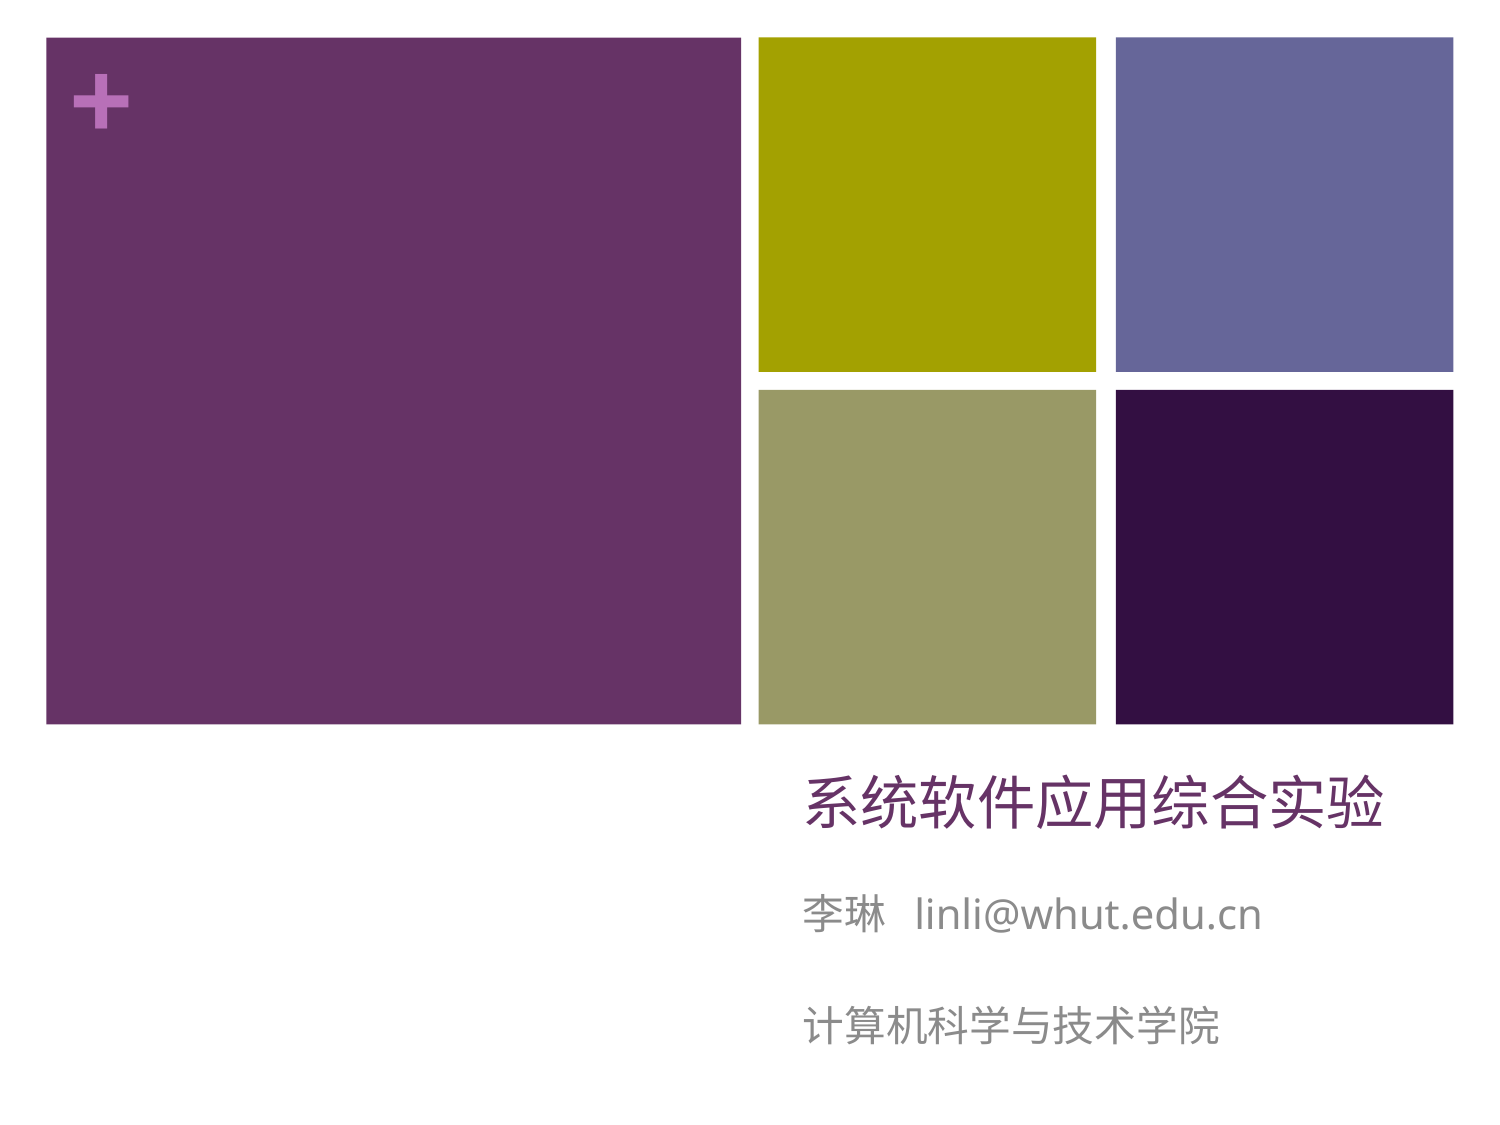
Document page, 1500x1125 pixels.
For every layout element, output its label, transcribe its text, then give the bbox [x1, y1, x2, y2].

subtitle 李琳 linli@whut.edu.cn 计算机科学与技术学院 [787, 880, 1450, 1061]
title 系统软件应用综合实验 [787, 758, 1450, 880]
